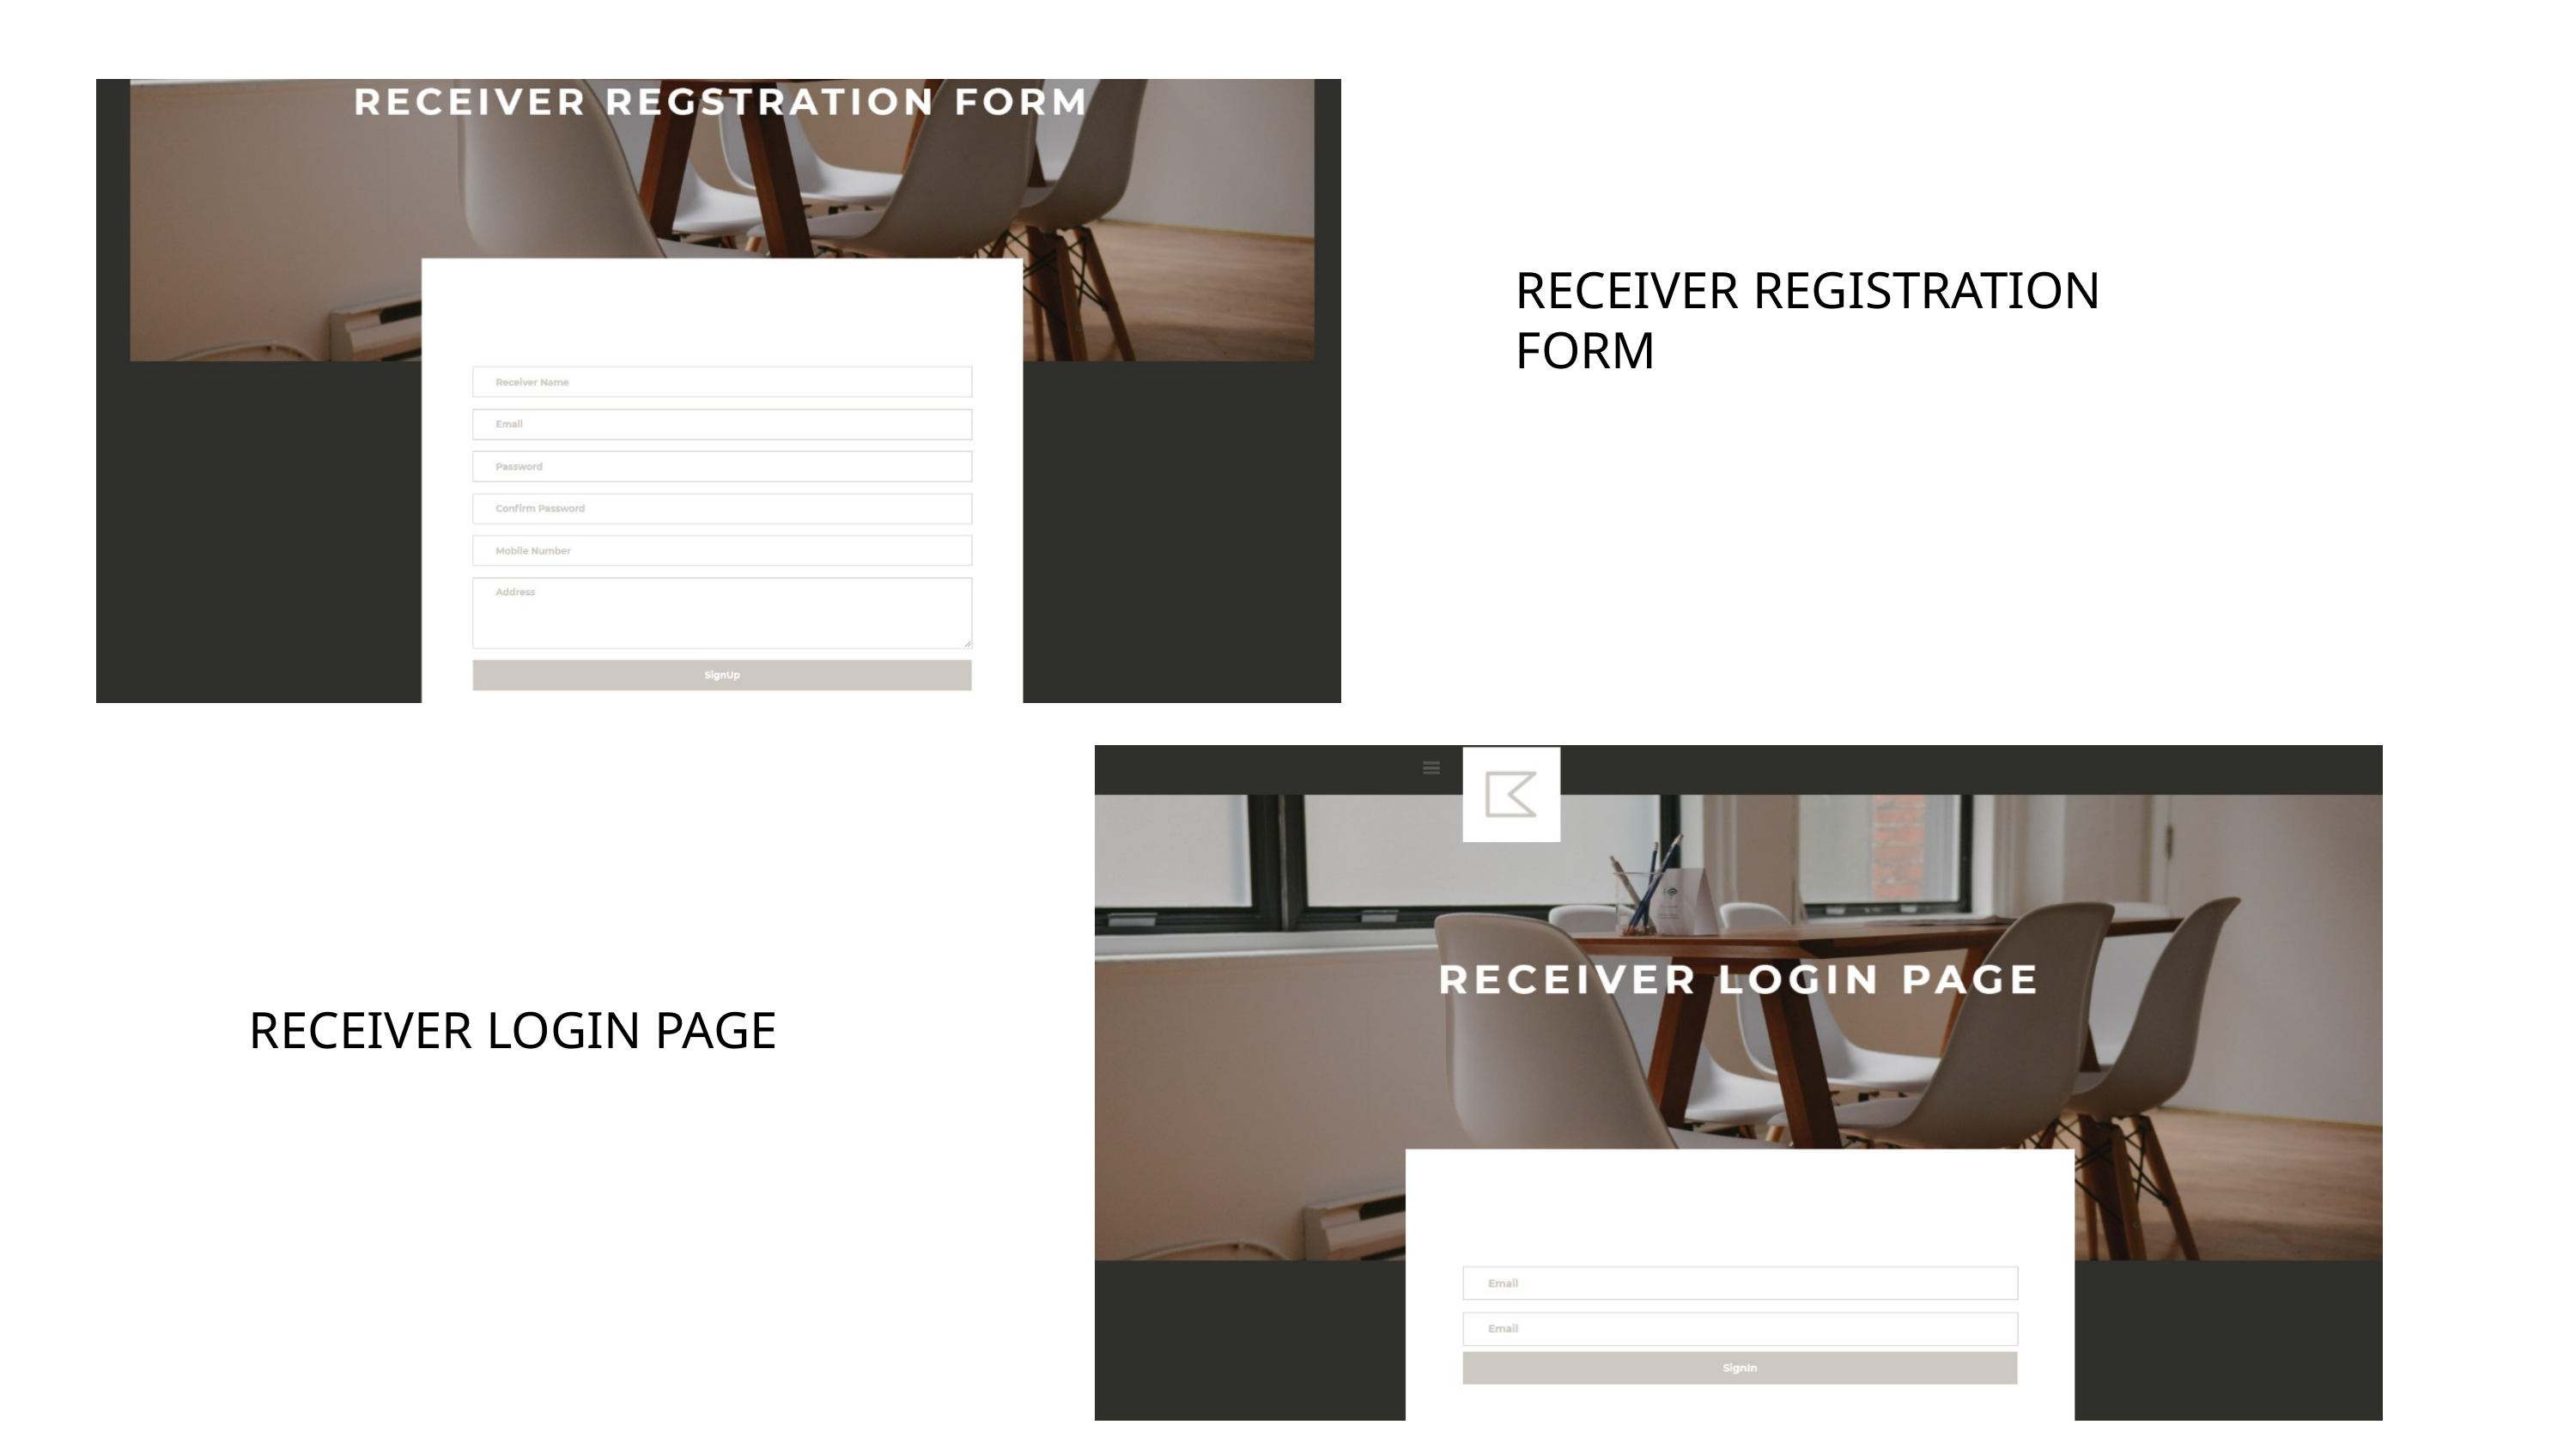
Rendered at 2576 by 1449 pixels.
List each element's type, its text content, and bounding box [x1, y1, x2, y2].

text_box RECEIVER LOGIN PAGE [236, 992, 794, 1065]
picture [96, 79, 1341, 703]
text_box RECEIVER REGISTRATION FORM [1502, 252, 2233, 385]
picture [1094, 745, 2384, 1422]
